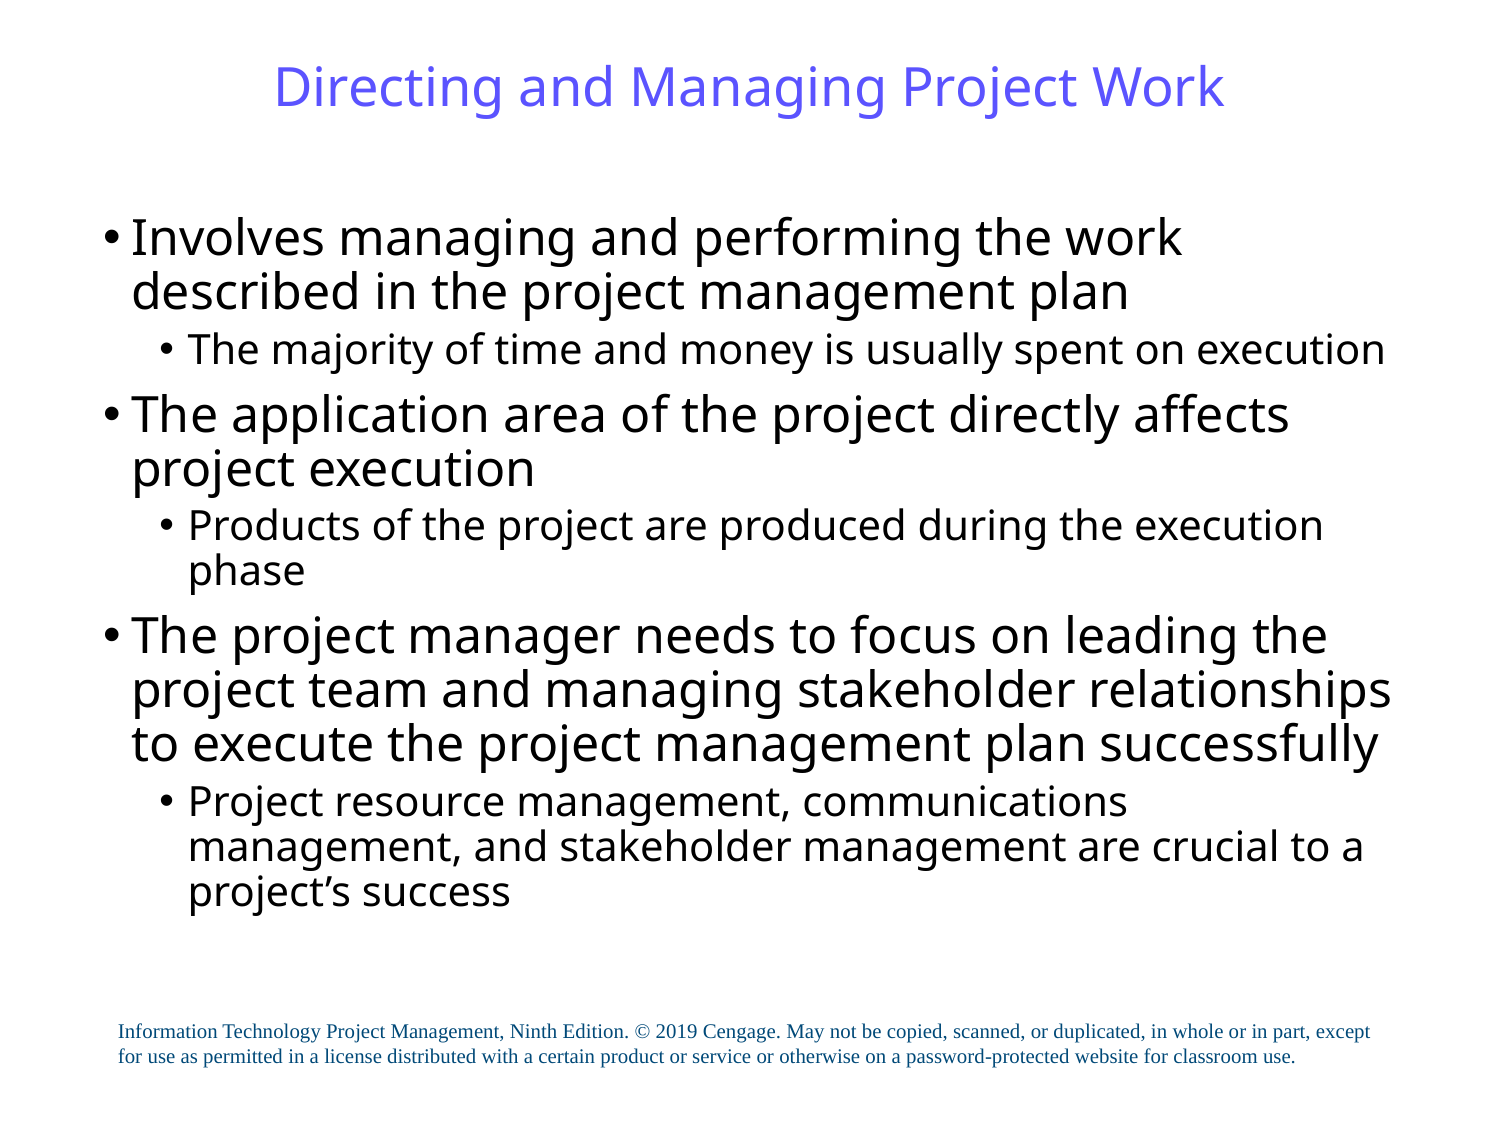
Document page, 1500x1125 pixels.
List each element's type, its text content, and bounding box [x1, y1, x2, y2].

title Directing and Managing Project Work [103, 59, 1397, 212]
footer Information Technology Project Management, Ninth Edition. © 2019 Cengage. May not be copied, scanned, or duplicated, in whole or in part, except for use as permitted in a license distributed with a certain product or service or otherwise on a password-protected website for classroom use. [103, 1009, 1397, 1070]
list Involves managing and performing the work described in the project management plan The majority of time and money is usually spent on execution The application area of the project directly affects project execution Products of the project are produced during the execution phase The project manager needs to focus on leading the project team and managing stakeholder relationships to execute the project management plan successfully Project resource management, communications management, and stakeholder management are crucial to a project’s success [103, 212, 1397, 1009]
